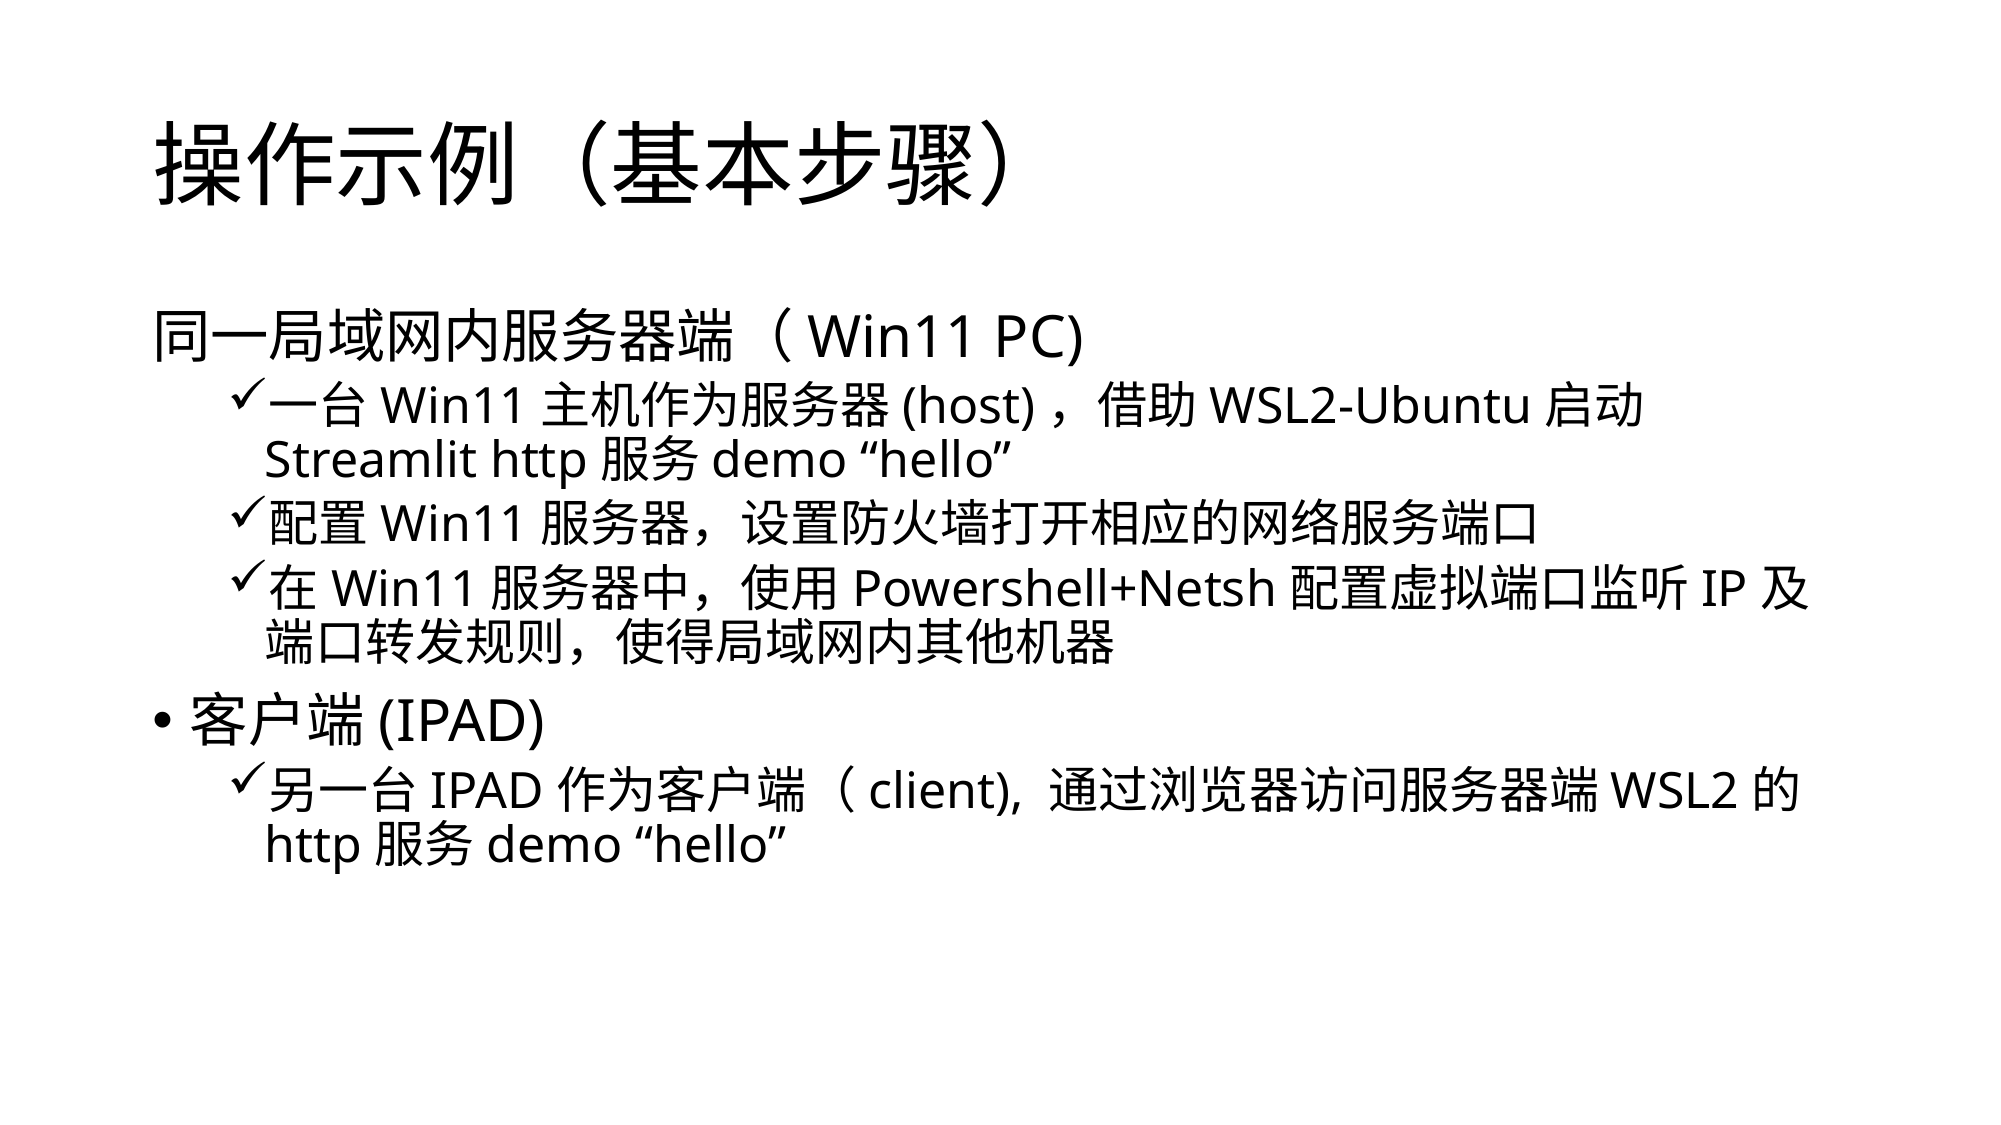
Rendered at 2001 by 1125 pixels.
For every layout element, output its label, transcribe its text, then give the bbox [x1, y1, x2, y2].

list 同一局域网内服务器端（Win11 PC) 一台Win11主机作为服务器(host)，借助WSL2-Ubuntu启动Streamlit http服务demo “hello” 配置Win11服务器，设置防火墙打开相应的网络服务端口 在Win11服务器中，使用Powershell+Netsh配置虚拟端口监听IP及端口转发规则，使得局域网内其他机器 客户端(IPAD) 另一台IPAD作为客户端（client), 通过浏览器访问服务器端WSL2的http服务demo “hello” [137, 299, 1863, 1014]
title 操作示例（基本步骤） [137, 59, 1863, 278]
